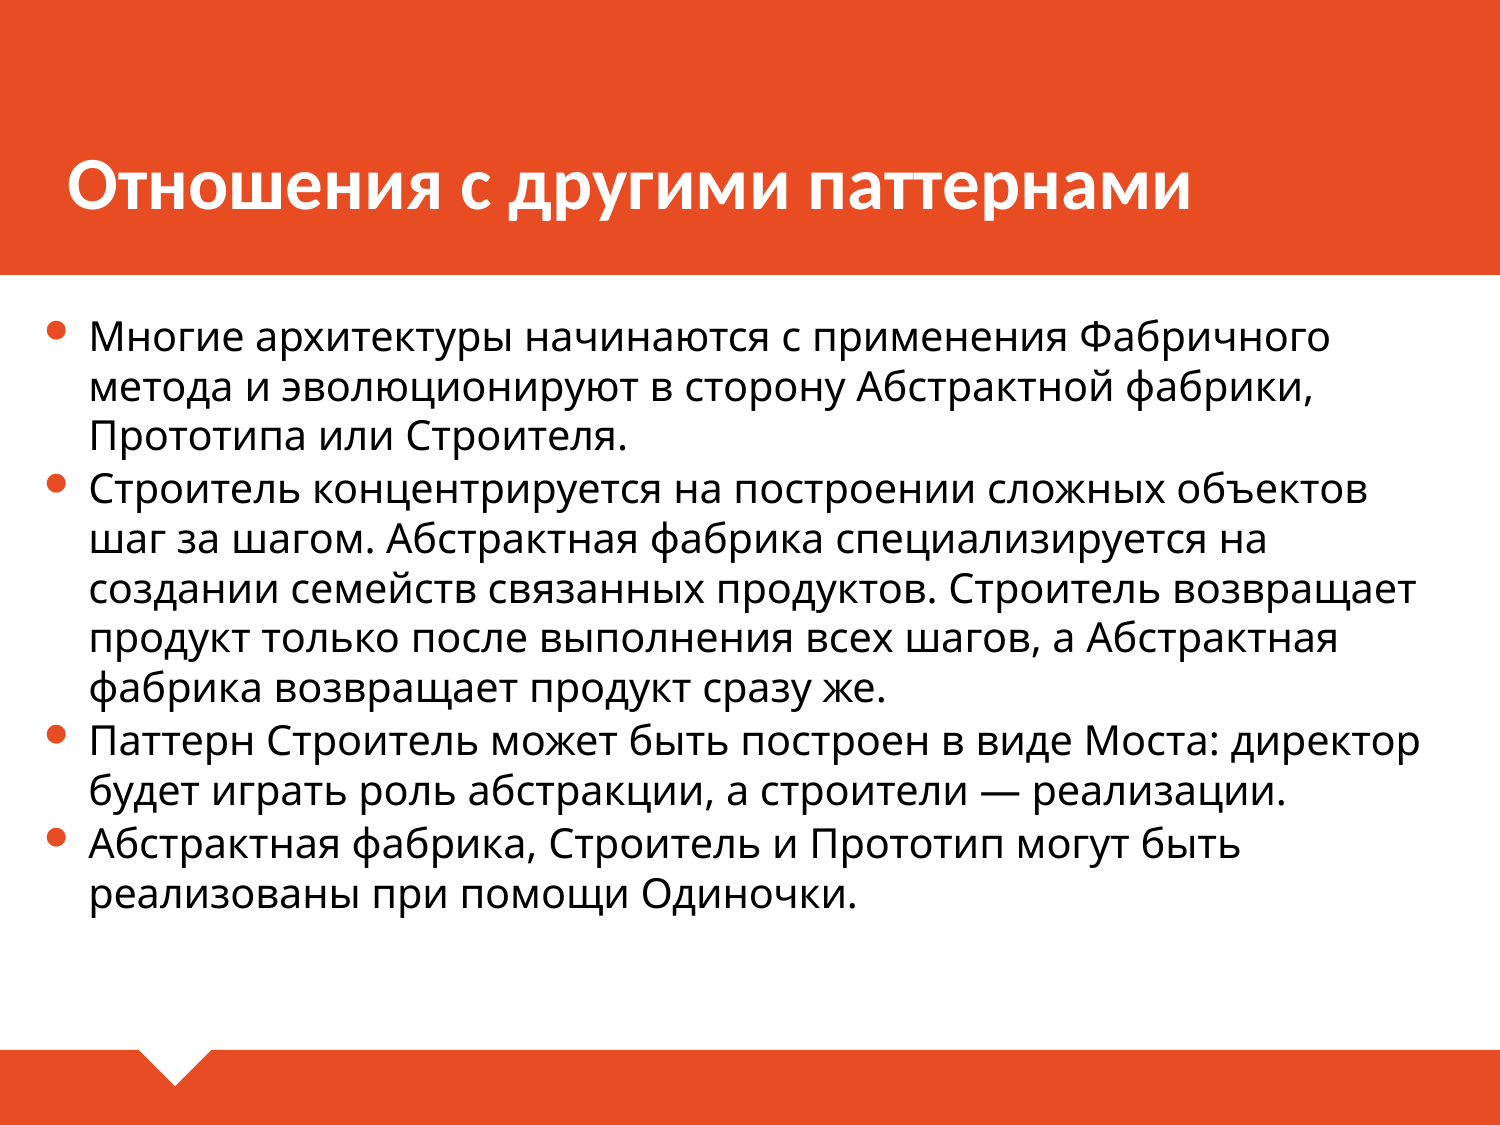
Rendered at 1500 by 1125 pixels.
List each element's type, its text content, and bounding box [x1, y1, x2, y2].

text_box Отношения с другими паттернами [53, 89, 1328, 233]
text_box Многие архитектуры начинаются с применения Фабричного метода и эволюционируют в сторону Абстрактной фабрики, Прототипа или Строителя. Строитель концентрируется на построении сложных объектов шаг за шагом. Абстрактная фабрика специализируется на создании семейств связанных продуктов. Строитель возвращает продукт только после выполнения всех шагов, а Абстрактная фабрика возвращает продукт сразу же. Паттерн Строитель может быть построен в виде Моста: директор будет играть роль абстракции, а строители — реализации. Абстрактная фабрика, Строитель и Прототип могут быть реализованы при помощи Одиночки. [29, 302, 1447, 941]
